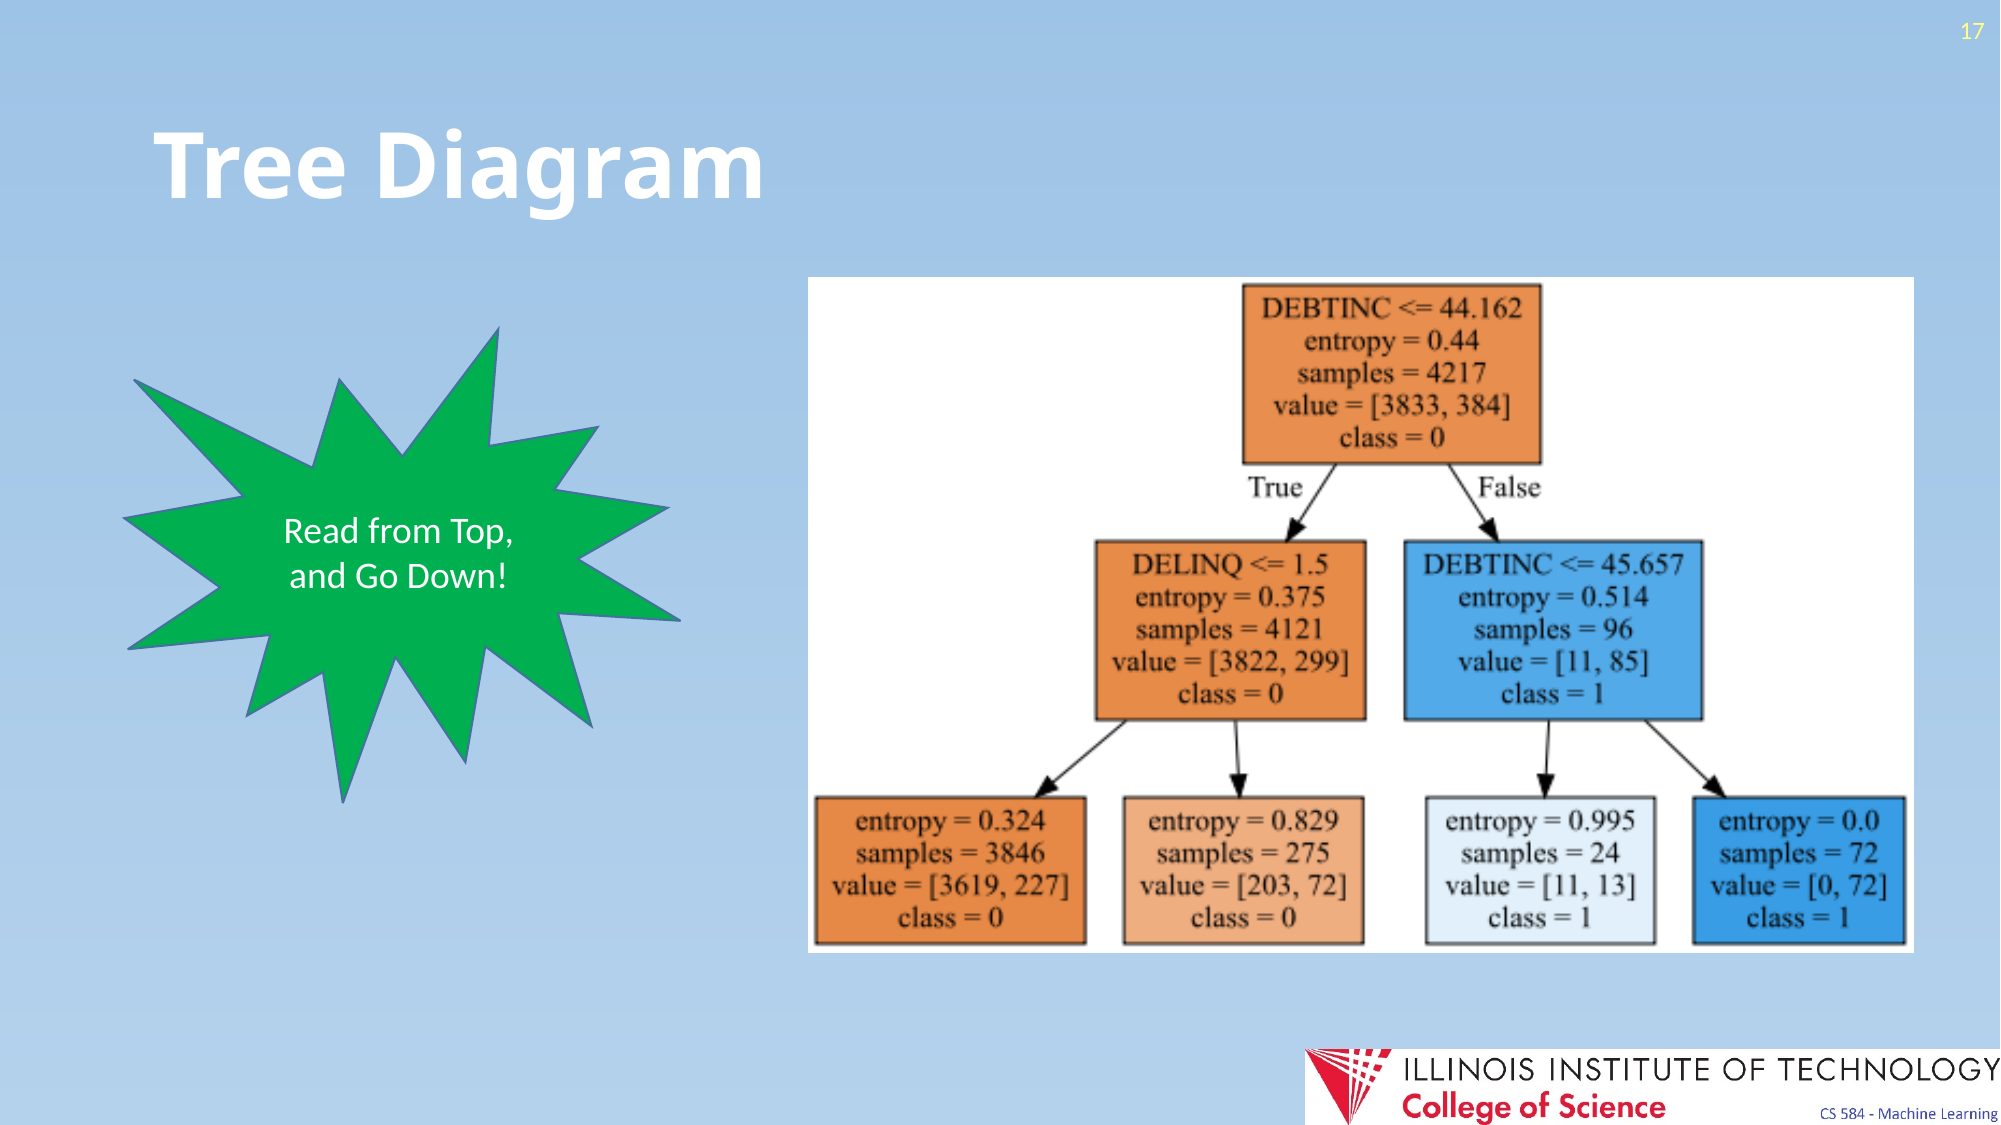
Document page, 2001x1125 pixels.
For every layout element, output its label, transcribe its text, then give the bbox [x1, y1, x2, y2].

title Tree Diagram [137, 59, 1863, 278]
text_box Read from Top, and Go Down! [121, 325, 682, 804]
picture [808, 277, 1914, 953]
slide_number 17 [1550, 0, 2000, 60]
picture [1305, 1049, 2000, 1125]
